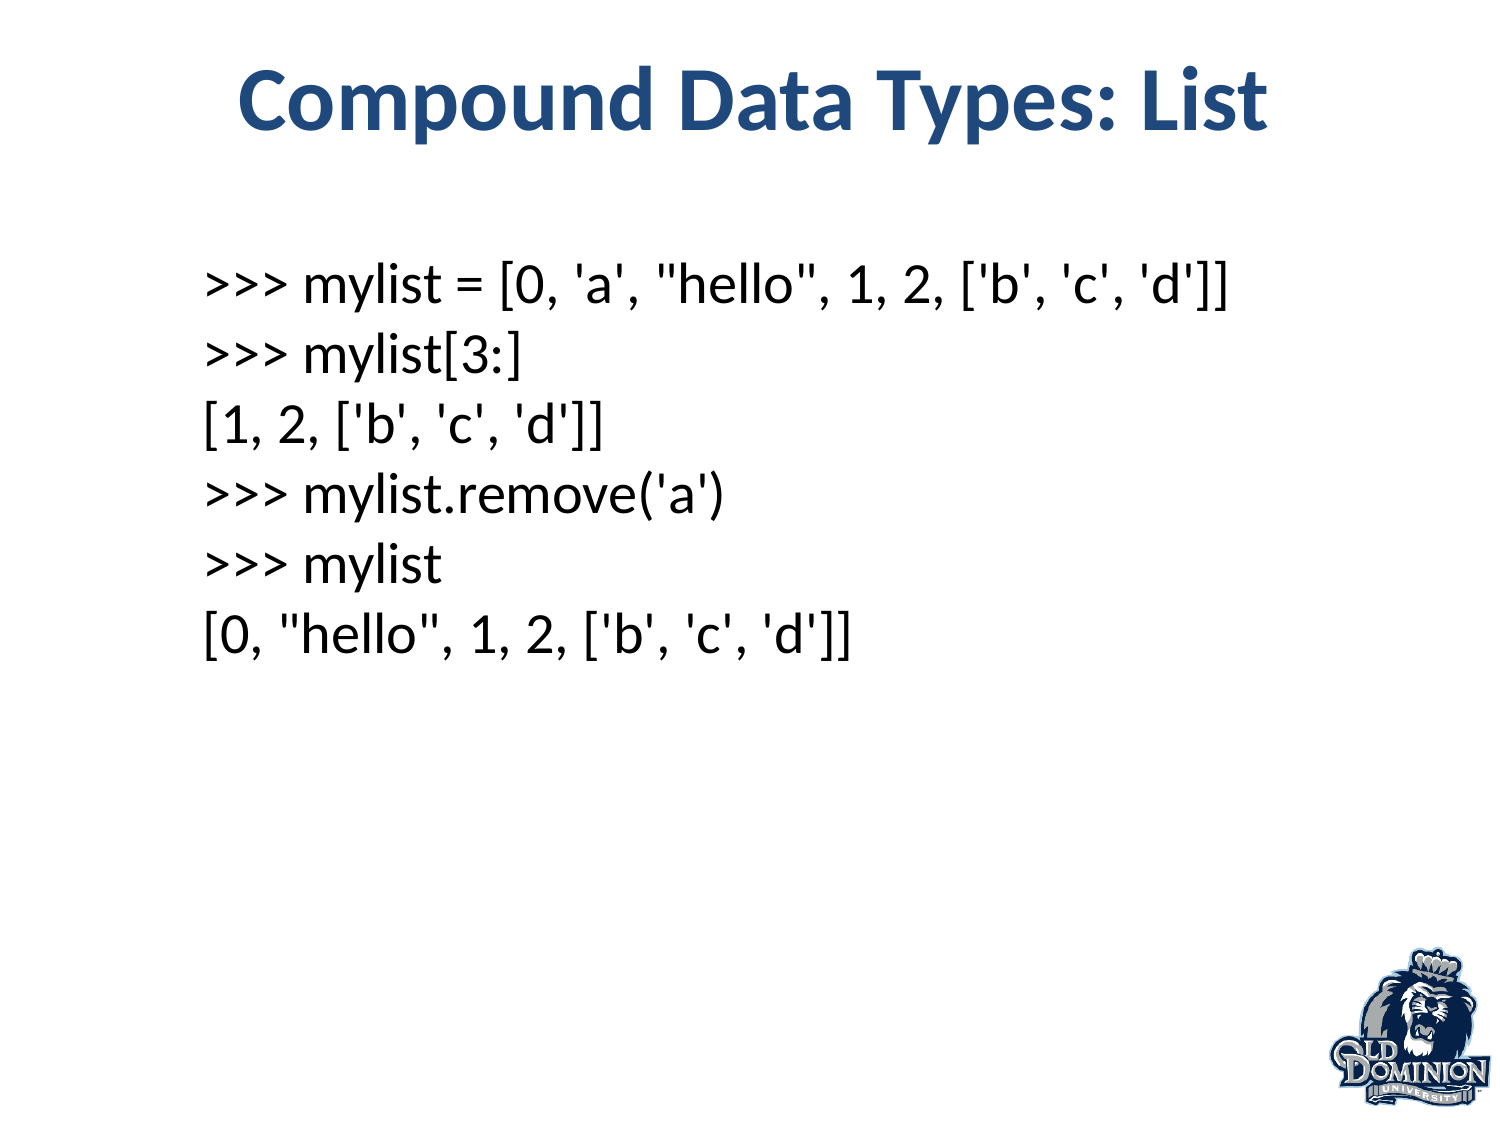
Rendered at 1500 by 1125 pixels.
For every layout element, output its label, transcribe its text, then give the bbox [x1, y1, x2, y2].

text_box >>> mylist = [0, 'a', "hello", 1, 2, ['b', 'c', 'd']] >>> mylist[3:] [1, 2, ['b', 'c', 'd']] >>> mylist.remove('a') >>> mylist [0, "hello", 1, 2, ['b', 'c', 'd']] [112, 237, 1450, 829]
title Compound Data Types: List [75, 12, 1434, 175]
picture [1319, 937, 1493, 1125]
